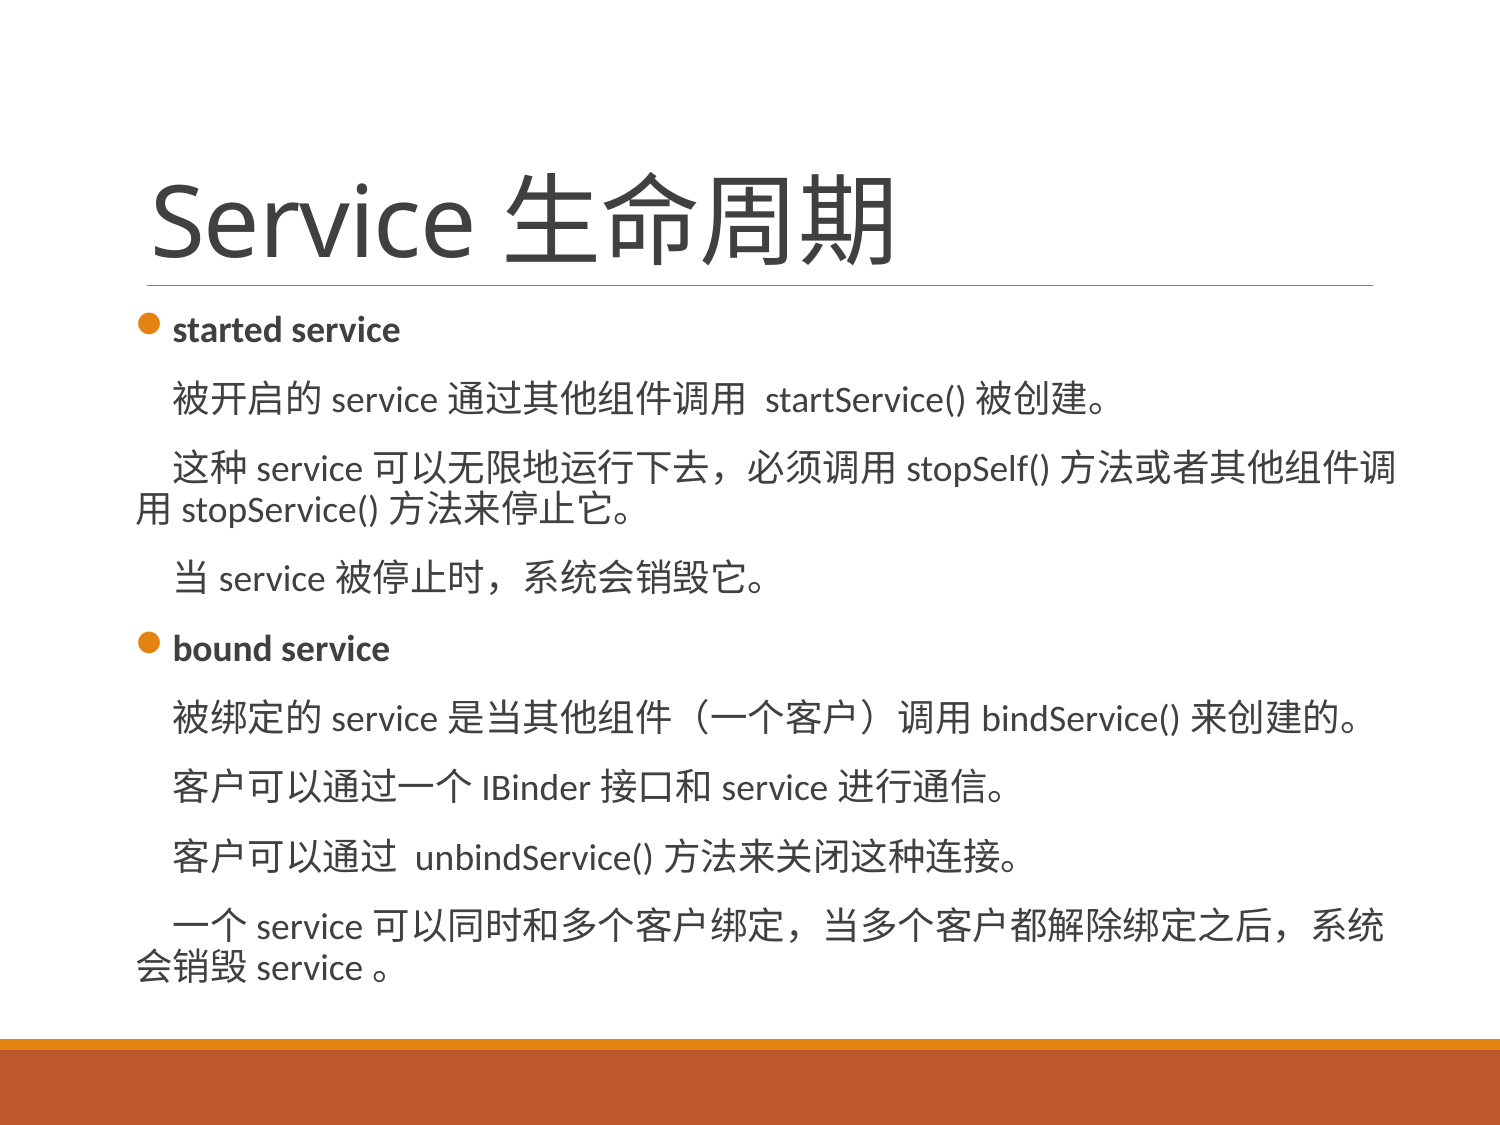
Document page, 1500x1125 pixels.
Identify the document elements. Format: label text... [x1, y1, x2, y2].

list started service 被开启的service通过其他组件调用 startService()被创建。 这种service可以无限地运行下去，必须调用stopSelf()方法或者其他组件调用stopService()方法来停止它。 当service被停止时，系统会销毁它。 bound service 被绑定的service是当其他组件（一个客户）调用bindService()来创建的。 客户可以通过一个IBinder接口和service进行通信。 客户可以通过 unbindService()方法来关闭这种连接。 一个service可以同时和多个客户绑定，当多个客户都解除绑定之后，系统会销毁service。 [135, 302, 1412, 963]
title Service生命周期 [135, 47, 1373, 285]
